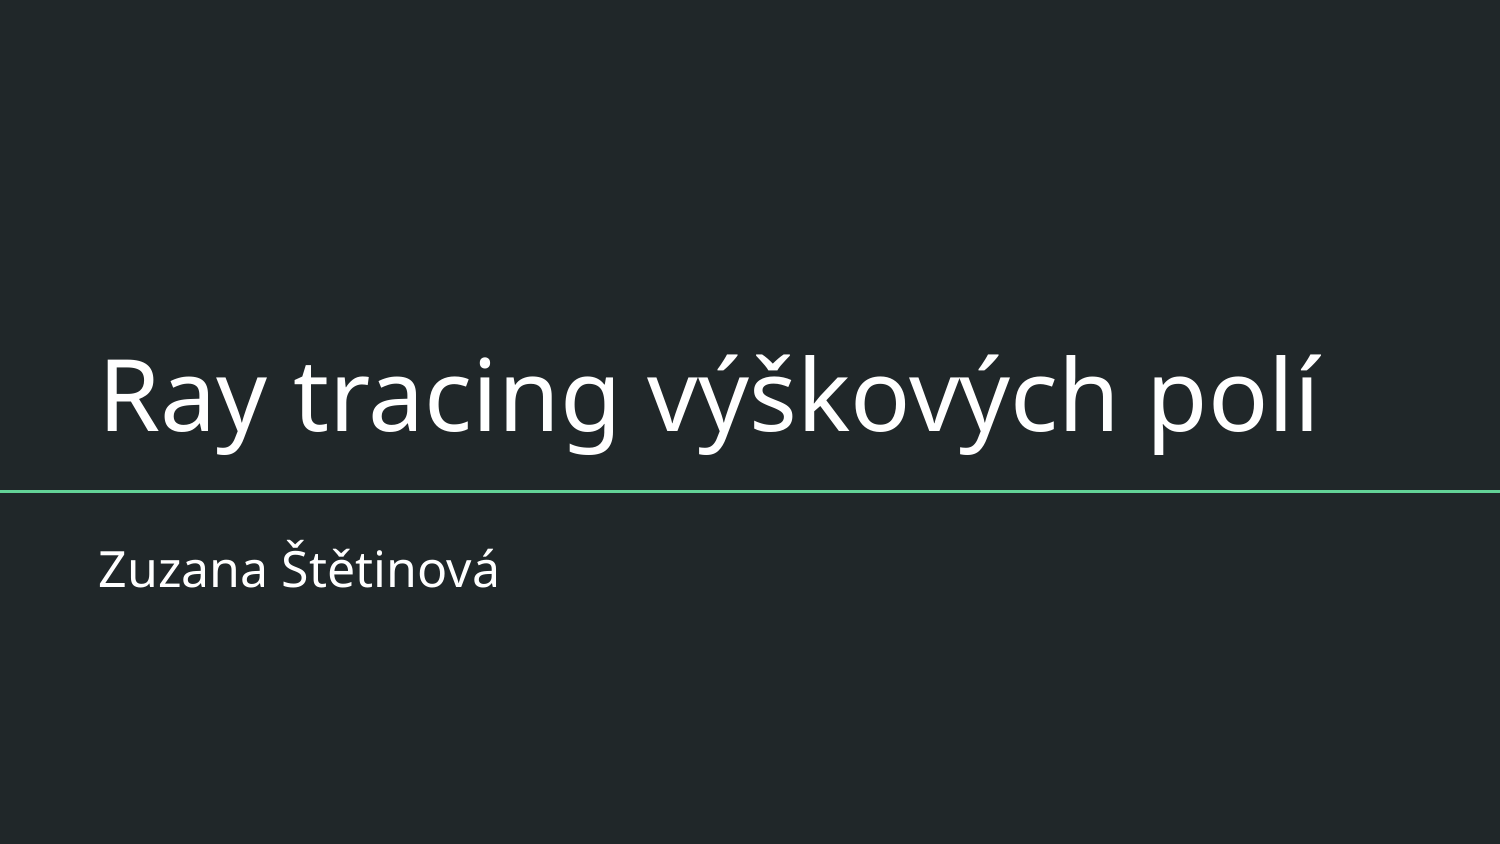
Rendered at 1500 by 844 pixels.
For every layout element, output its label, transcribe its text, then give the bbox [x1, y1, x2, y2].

subtitle Zuzana Štětinová [83, 522, 1417, 626]
title Ray tracing výškových polí [83, 206, 1417, 467]
